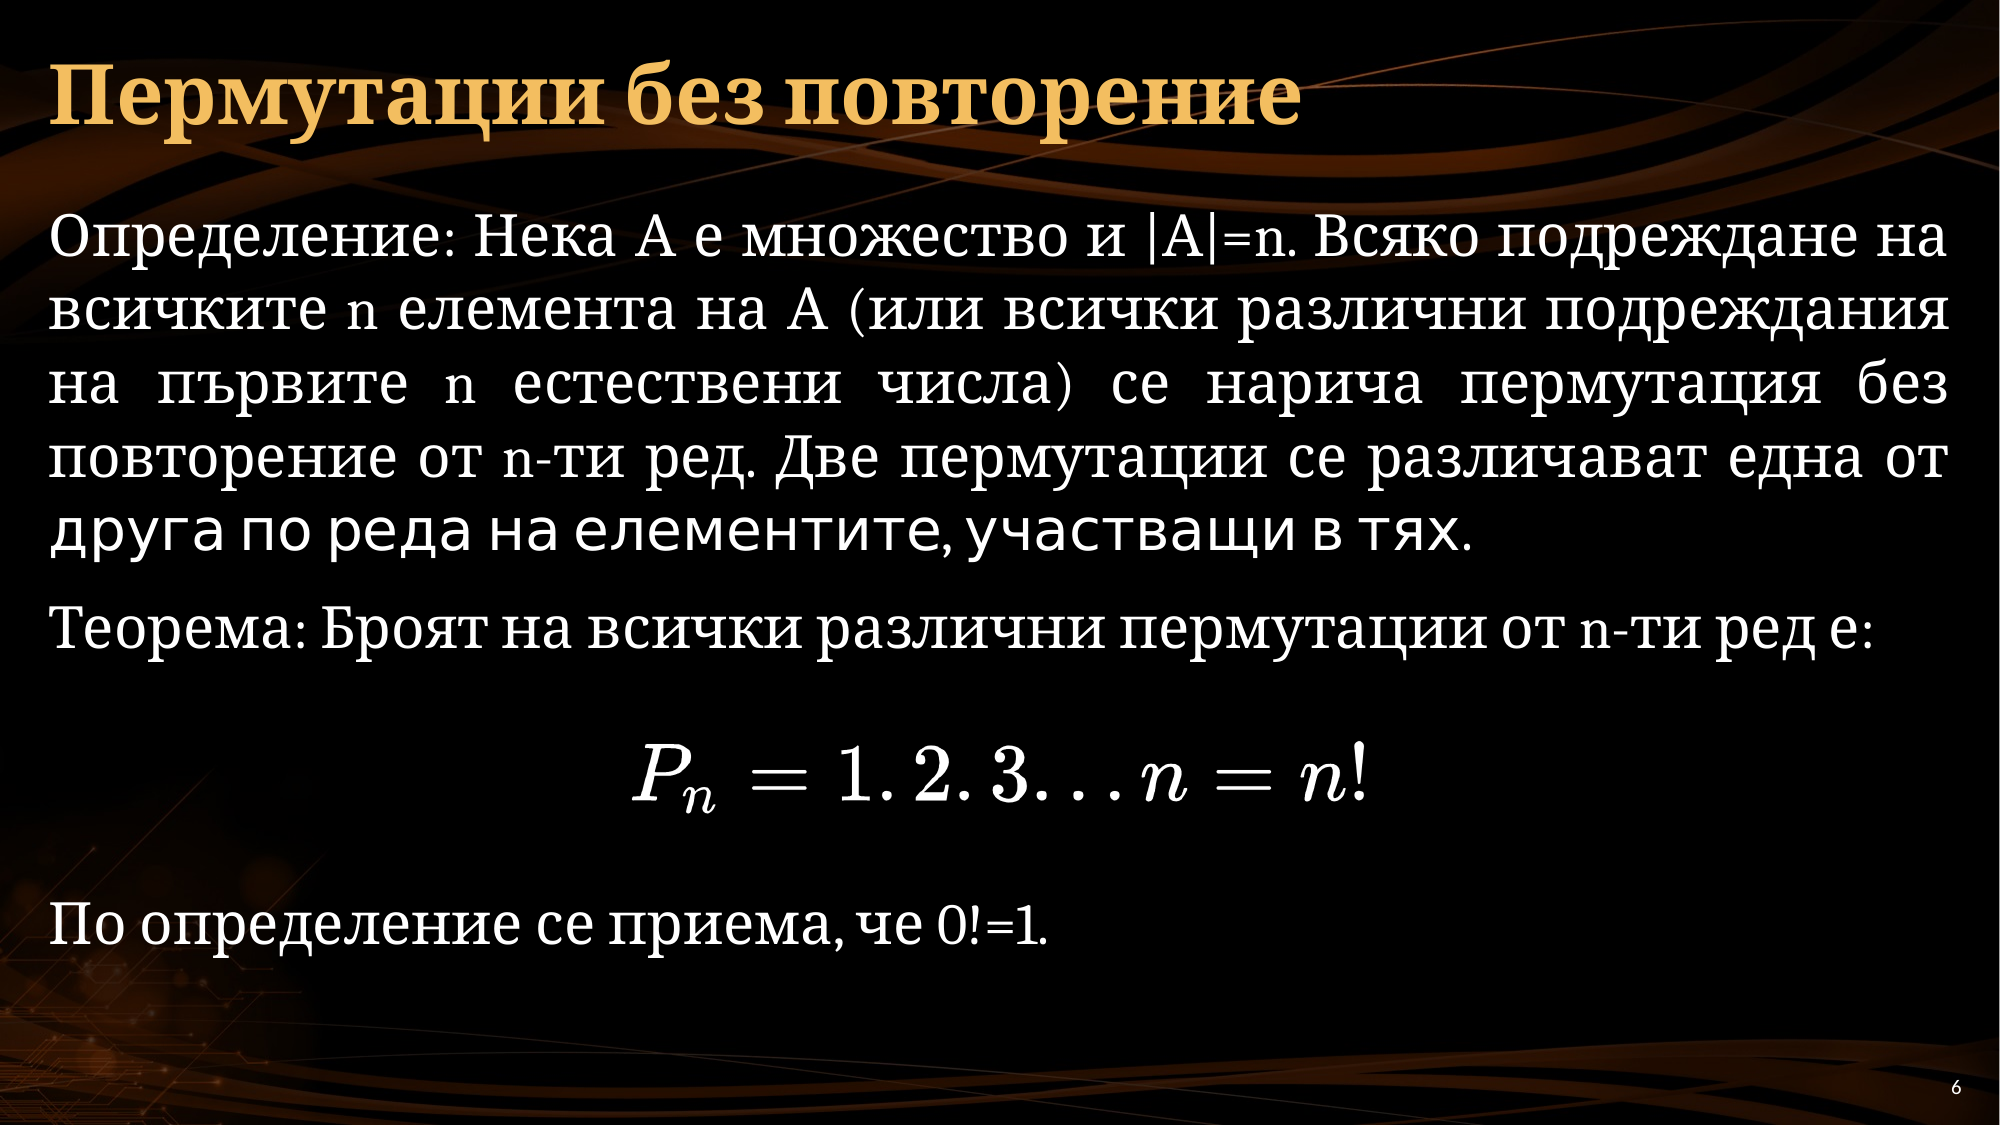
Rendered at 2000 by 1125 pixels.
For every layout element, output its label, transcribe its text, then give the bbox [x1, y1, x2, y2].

slide_number 6 [1897, 1070, 1968, 1103]
list Определение: Нека А е множество и |А|=n. Всяко подреждане на всичките n елемента на А (или всички различни подреждания на първите n естествени числа) се нарича пермутация без повторение от n-ти ред. Две пермутации се различават една от друга по реда на елементите, участващи в тях. Теорема: Броят на всички различни пермутации от n-ти ред е: По определение се приема, че 0!=1. [31, 189, 1968, 1103]
title Пермутации без повторение [30, 6, 1968, 189]
picture [0, 0, 2000, 1125]
